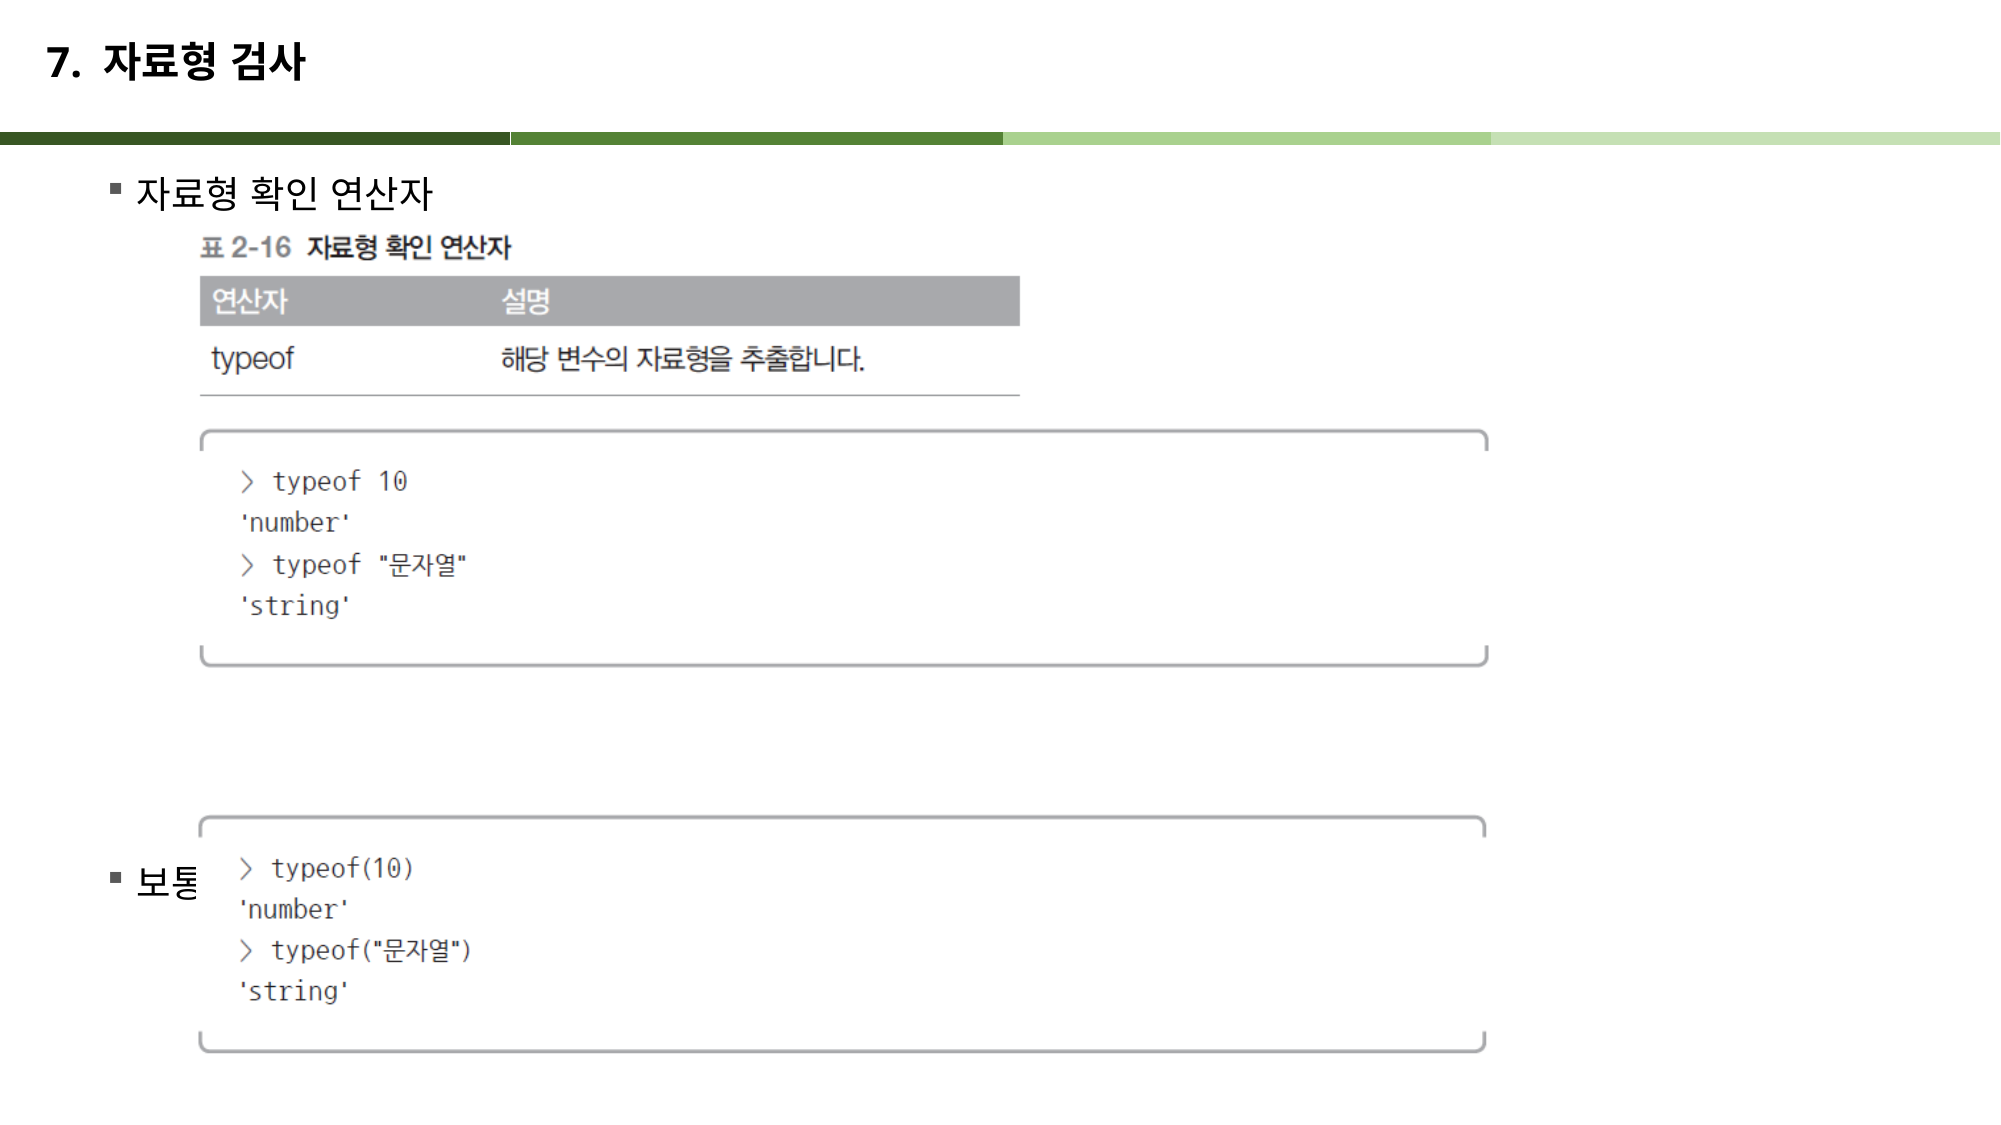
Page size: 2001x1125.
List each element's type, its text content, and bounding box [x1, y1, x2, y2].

picture [196, 229, 1023, 402]
picture [196, 426, 1490, 672]
title 7. 자료형 검사 [31, 30, 1686, 98]
picture [196, 813, 1489, 1056]
list 자료형 확인 연산자 보통 연산자 뒤에 괄호를 붙임 [48, 163, 1474, 1101]
